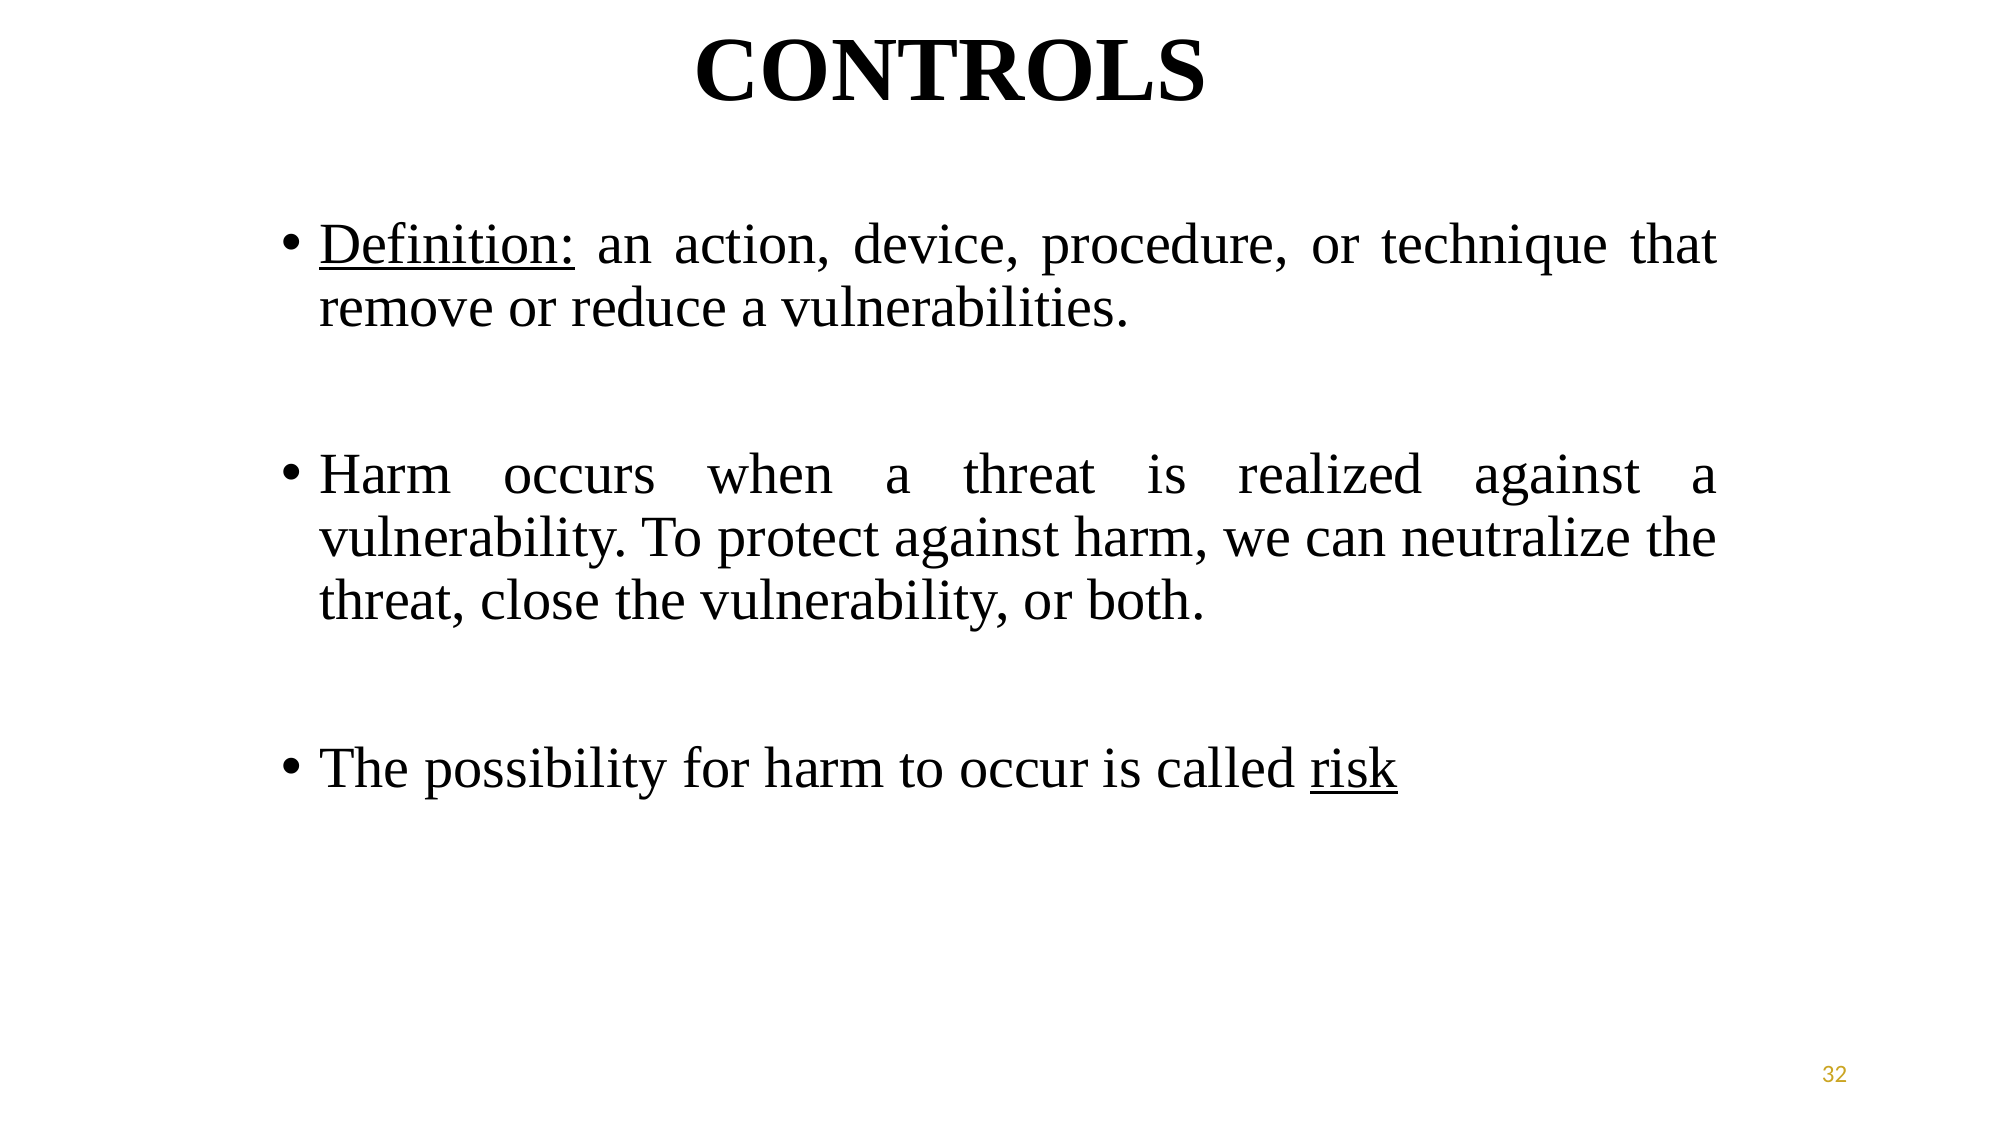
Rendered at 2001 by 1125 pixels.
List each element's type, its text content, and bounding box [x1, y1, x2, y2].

title CONTROLS [422, 0, 1480, 142]
list Definition: an action, device, procedure, or technique that remove or reduce a vulnerabilities. Harm occurs when a threat is realized against a vulnerability. To protect against harm, we can neutralize the threat, close the vulnerability, or both. The possibility for harm to occur is called risk [266, 205, 1734, 920]
slide_number 32 [1412, 1042, 1863, 1103]
